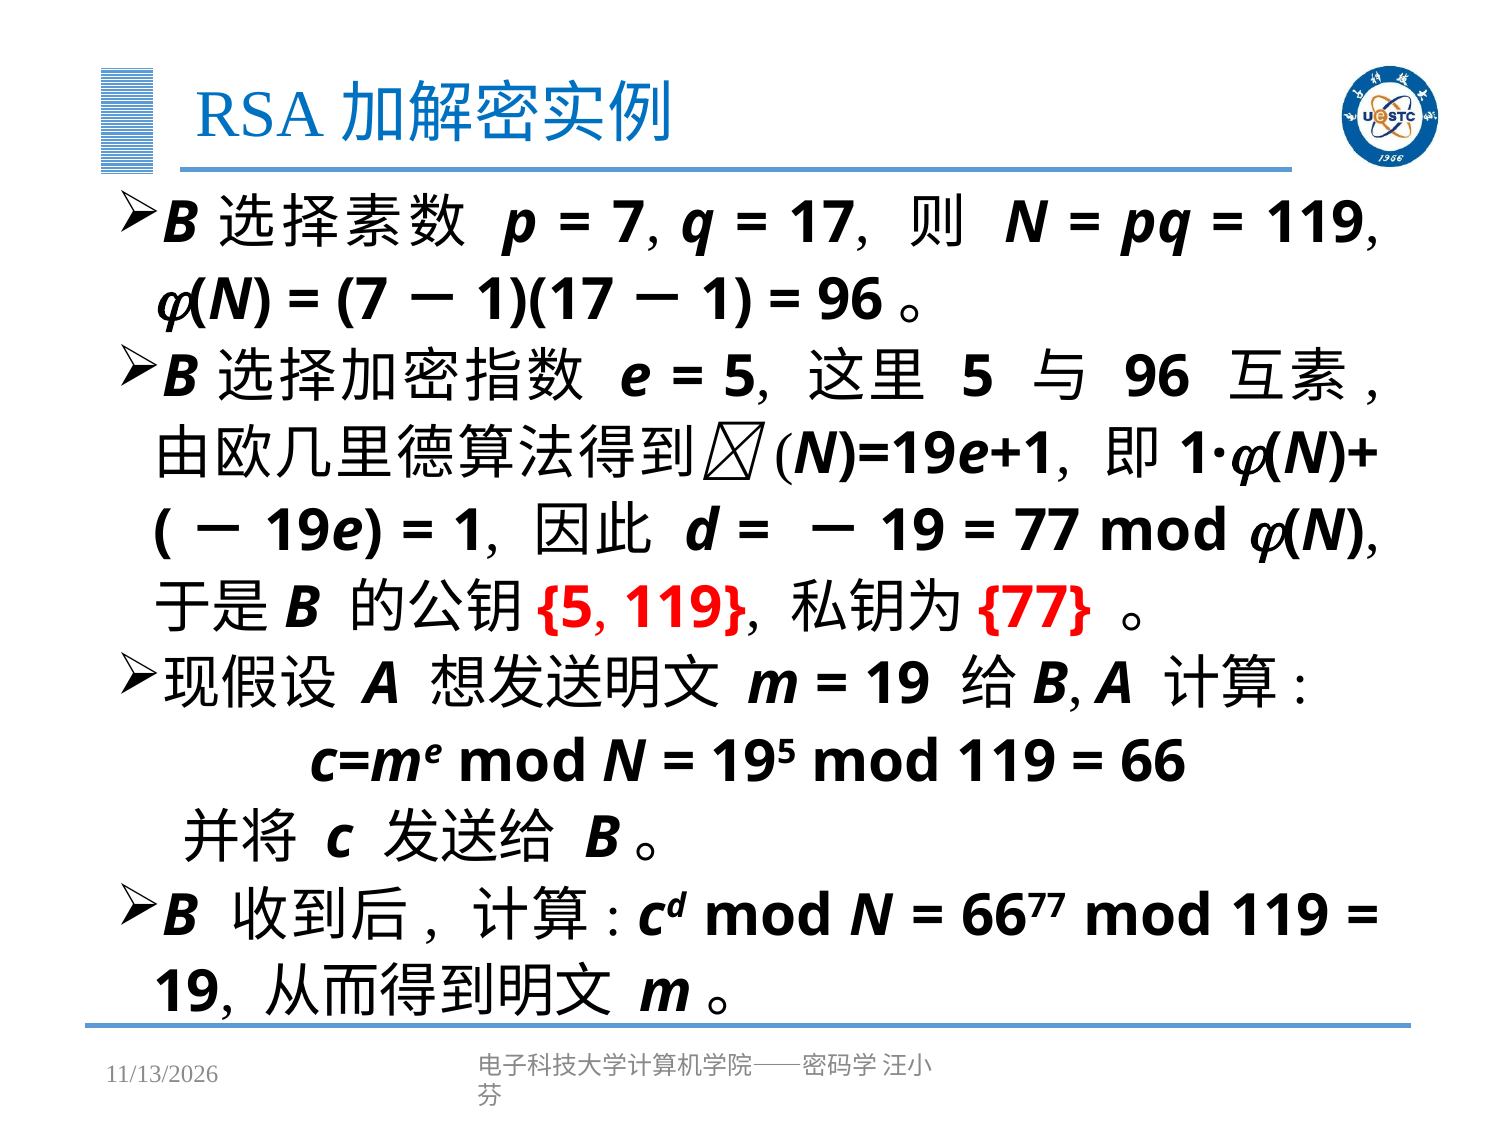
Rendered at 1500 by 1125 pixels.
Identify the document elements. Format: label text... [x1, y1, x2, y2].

title RSA加解密实例 [180, 59, 1293, 169]
list B选择素数 p = 7, q = 17, 则 N = pq = 119, (N) = (7－1)(17－1) = 96。 B选择加密指数 e = 5, 这里 5 与 96 互素, 由欧几里德算法得到(N)=19e+1, 即1·(N)+(－19e) = 1, 因此 d = －19 = 77 mod (N), 于是B 的公钥{5, 119}, 私钥为{77} 。 现假设 A 想发送明文 m = 19 给B, A 计算: c=me mod N = 195 mod 119 = 66 并将 c 发送给 B。 B 收到后, 计算: cd mod N = 6677 mod 119 = 19, 从而得到明文 m。 [101, 169, 1396, 1013]
picture [1339, 63, 1440, 171]
footer 电子科技大学计算机学院——密码学 汪小芬 [462, 1042, 963, 1103]
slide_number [90, 1042, 429, 1103]
